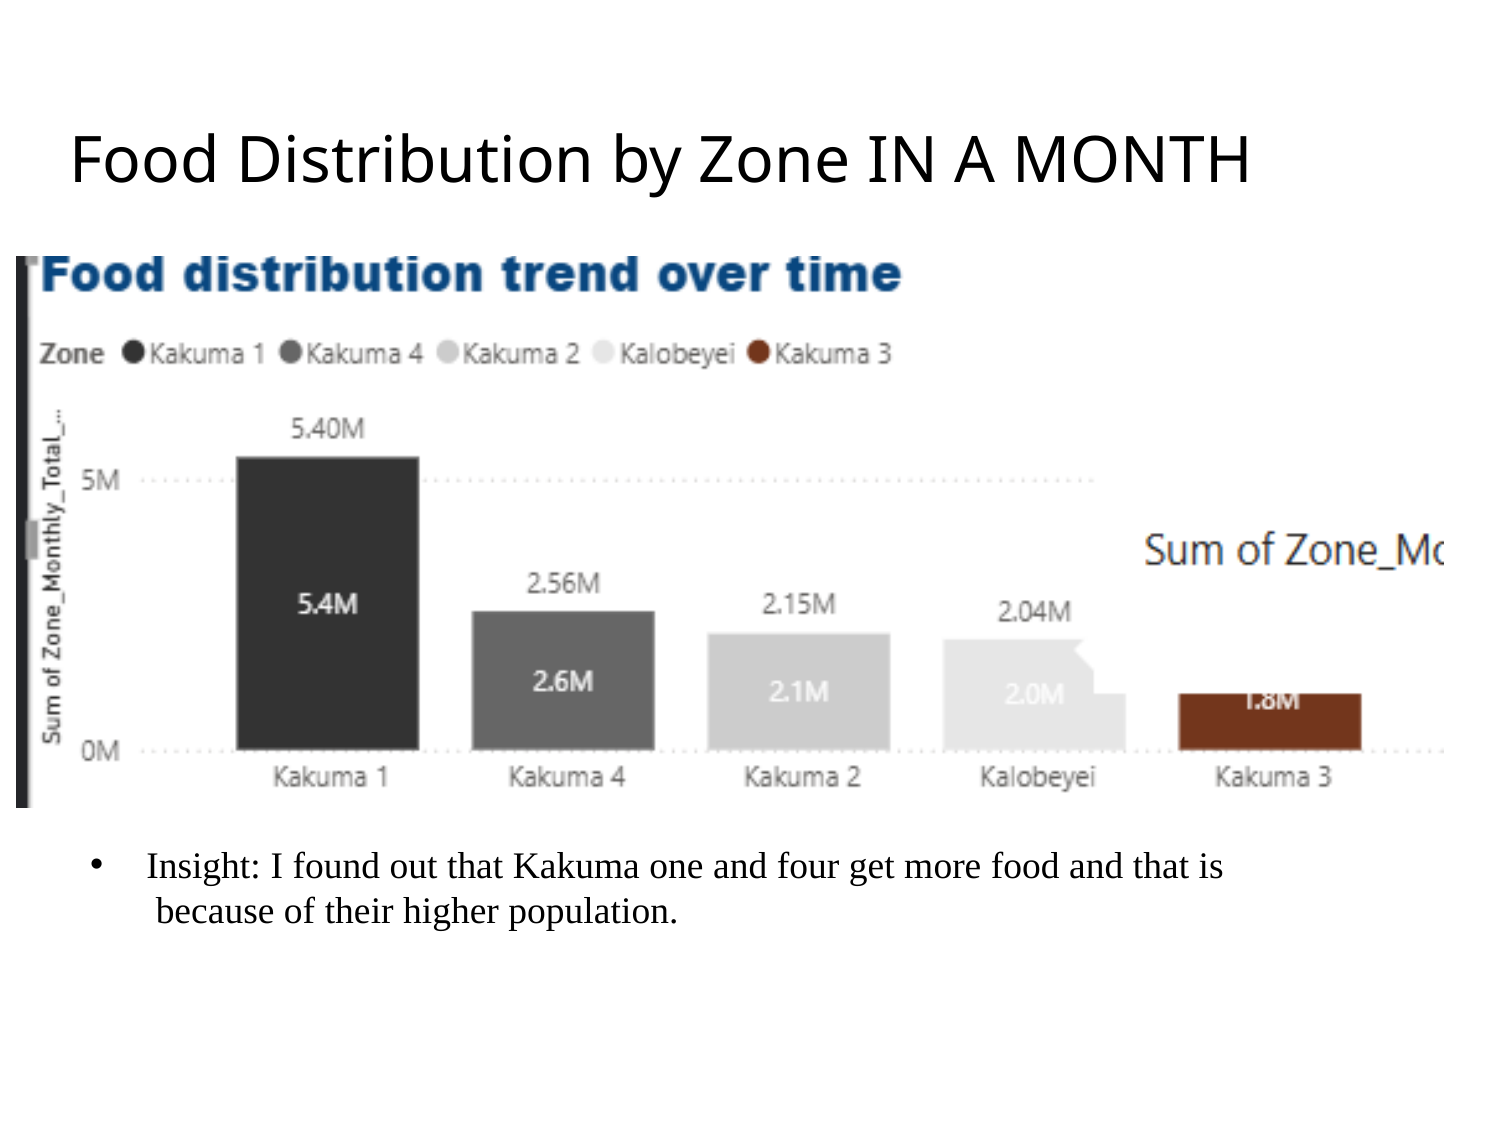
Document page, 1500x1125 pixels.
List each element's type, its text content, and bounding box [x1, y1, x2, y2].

list Insight: I found out that Kakuma one and four get more food and that is because of their higher population. [75, 818, 1243, 1038]
title Food Distribution by Zone IN A MONTH [16, 87, 1306, 226]
picture [16, 256, 1444, 809]
